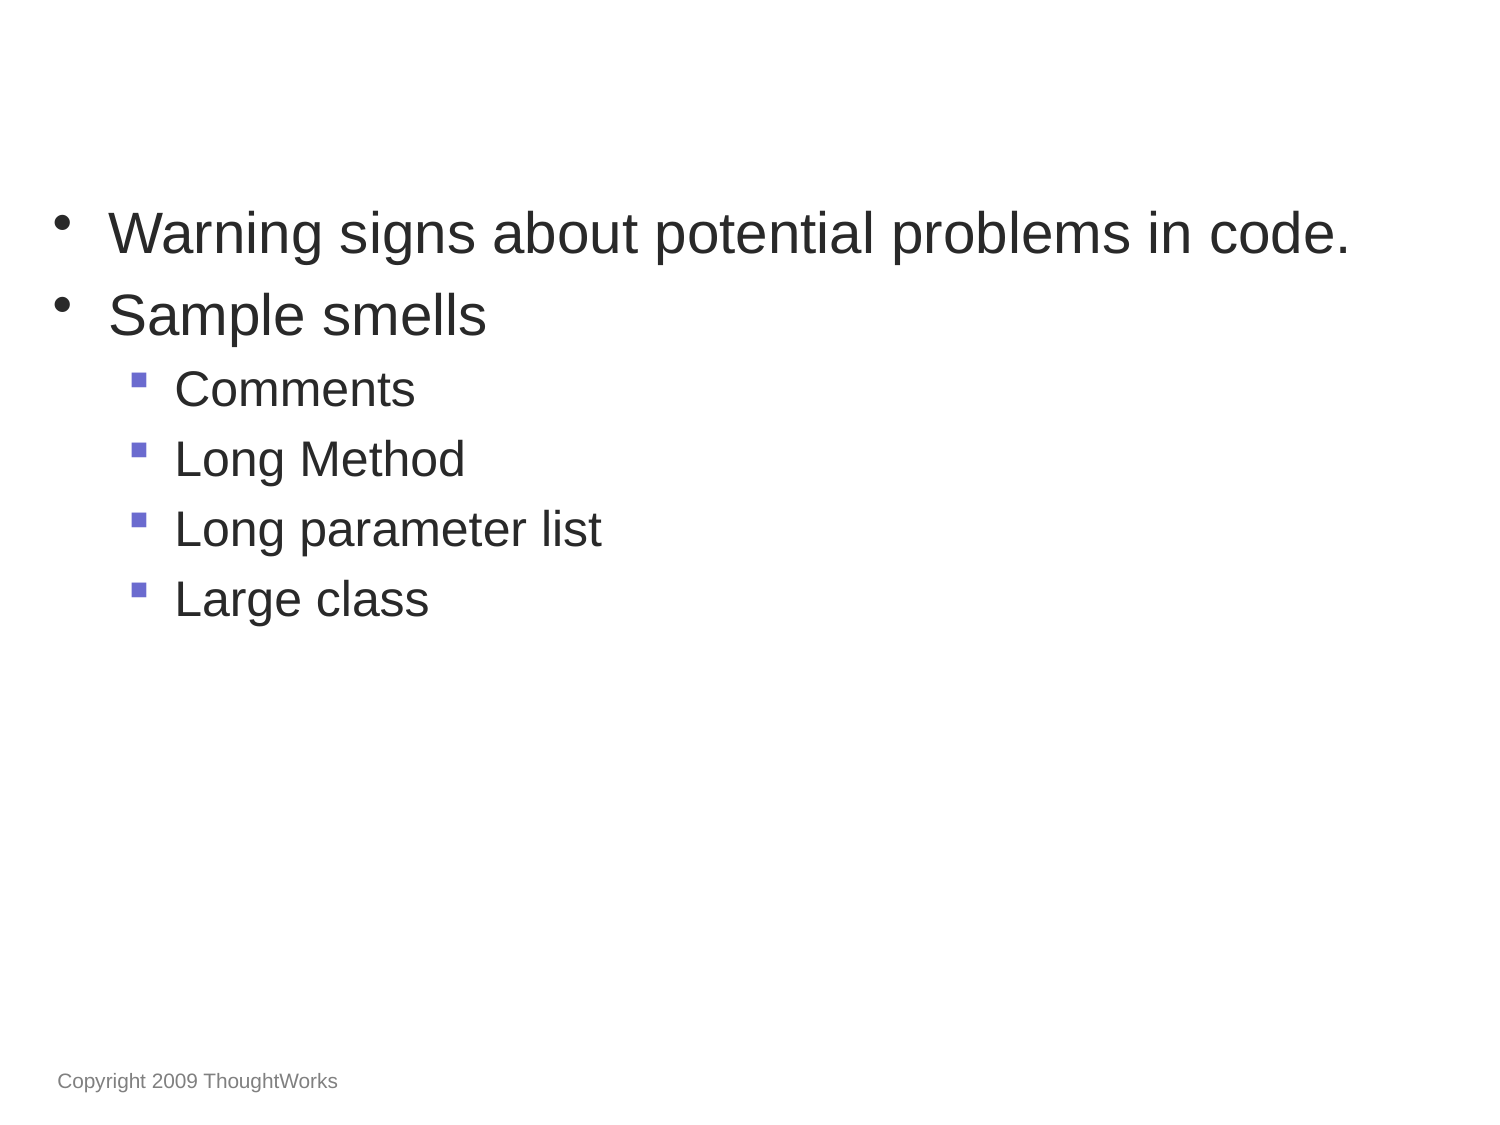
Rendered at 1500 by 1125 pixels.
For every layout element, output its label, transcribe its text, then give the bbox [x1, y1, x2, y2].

list Warning signs about potential problems in code. Sample smells Comments Long Method Long parameter list Large class [37, 187, 1463, 1013]
